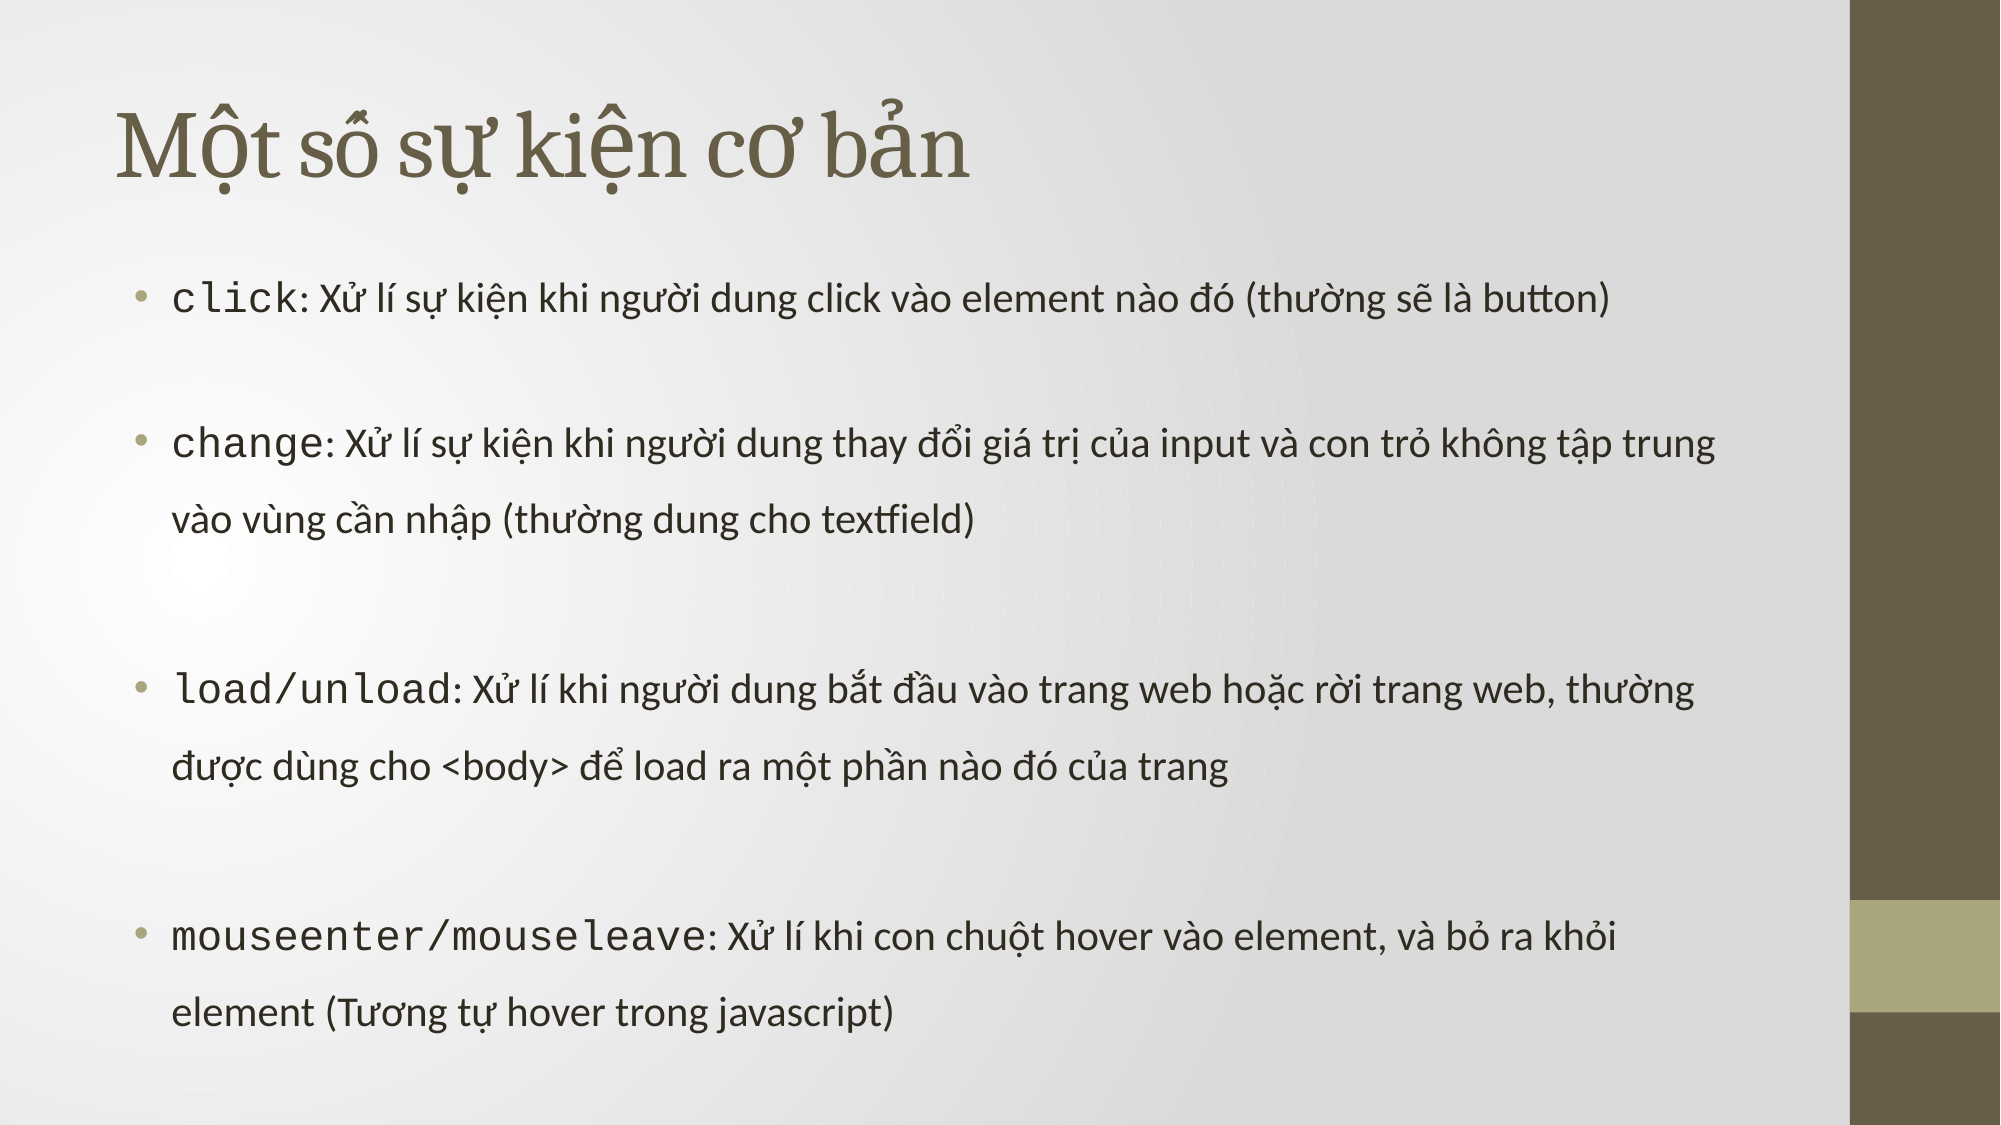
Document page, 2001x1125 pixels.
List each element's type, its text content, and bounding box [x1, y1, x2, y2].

list click: Xử lí sự kiện khi người dung click vào element nào đó (thường sẽ là button) change: Xử lí sự kiện khi người dung thay đổi giá trị của input và con trỏ không tập trung vào vùng cần nhập (thường dung cho textfield) load/unload: Xử lí khi người dung bắt đầu vào trang web hoặc rời trang web, thường được dùng cho <body> để load ra một phần nào đó của trang mouseenter/mouseleave: Xử lí khi con chuột hover vào element, và bỏ ra khỏi element (Tương tự hover trong javascript) [99, 262, 1767, 1050]
title Một số sự kiện cơ bản [99, 45, 1767, 233]
